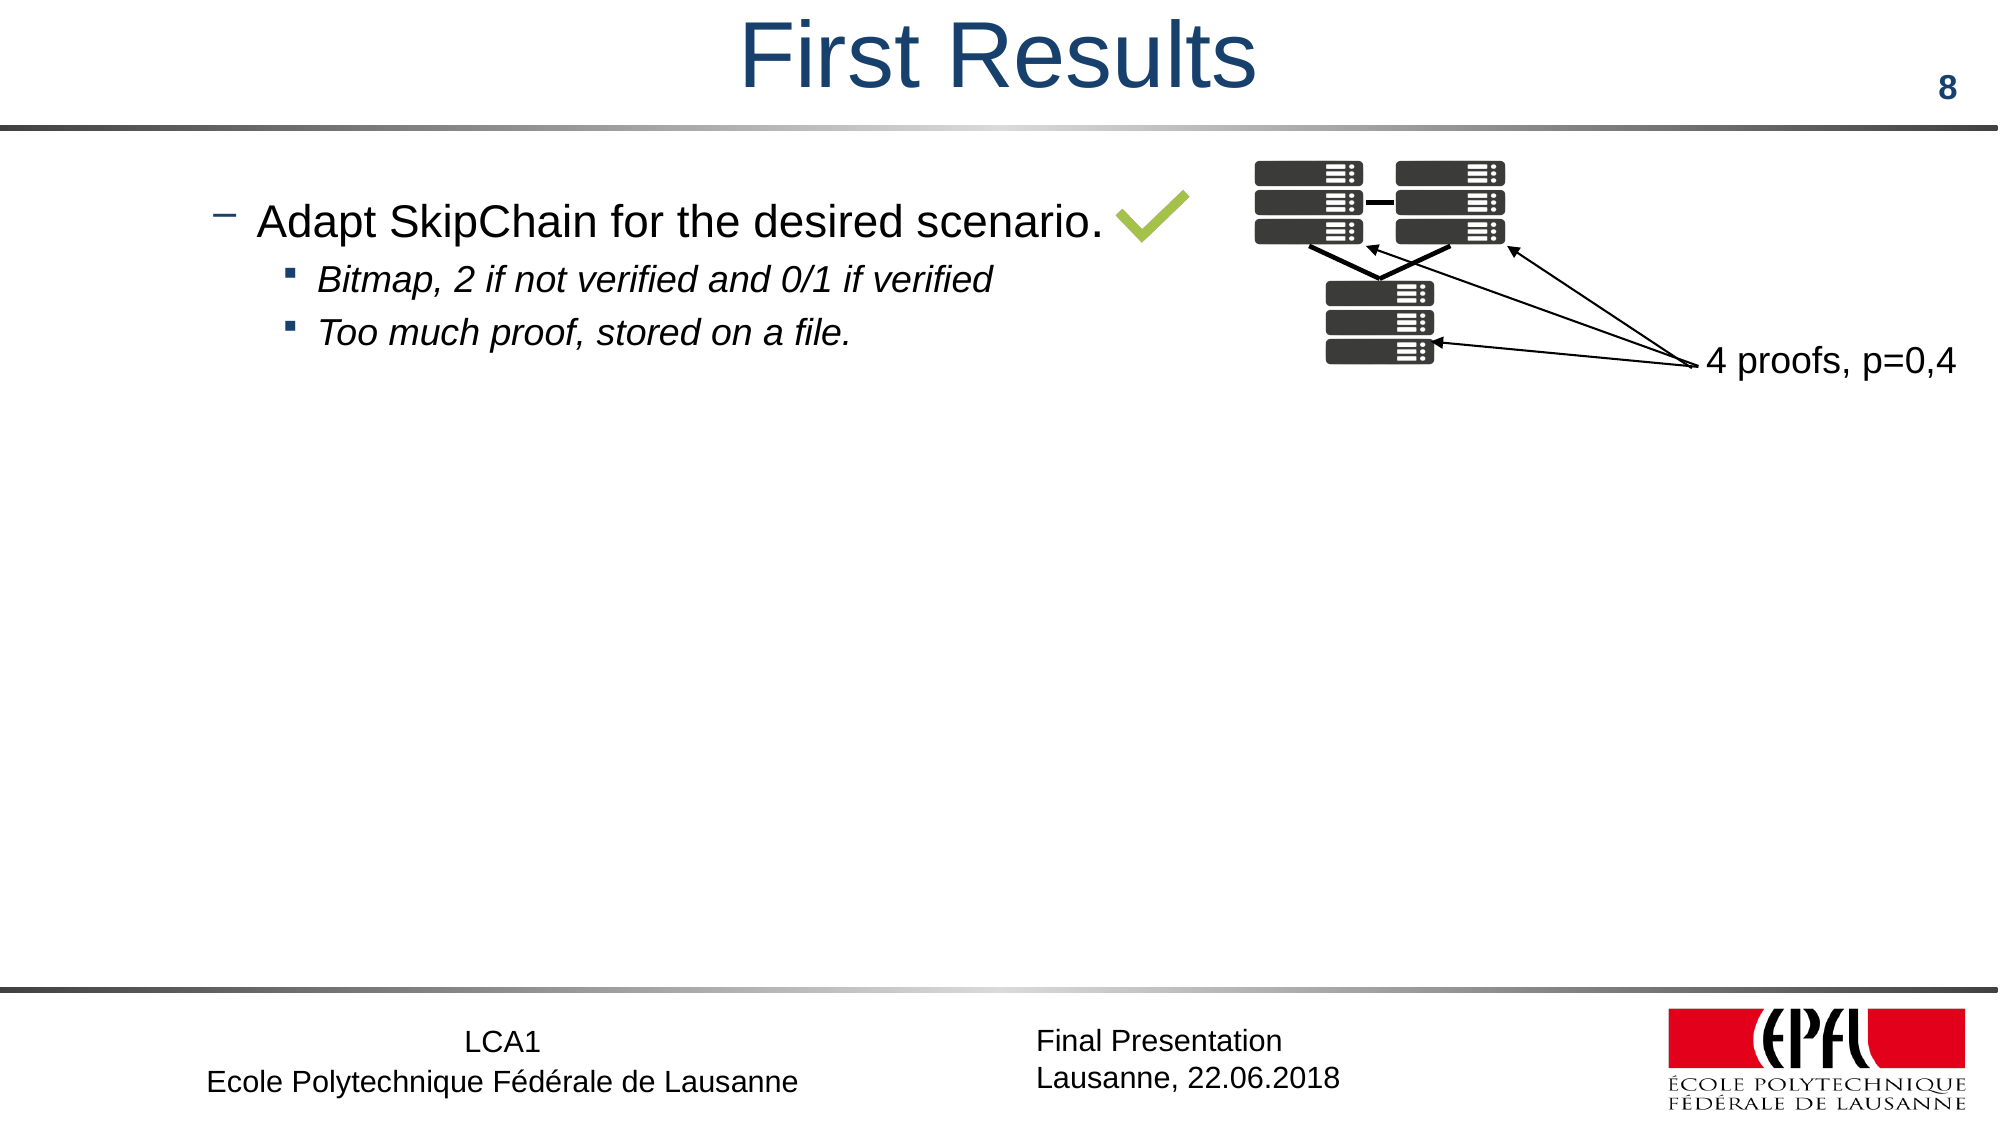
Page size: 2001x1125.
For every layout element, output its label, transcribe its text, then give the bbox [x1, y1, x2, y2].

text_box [1365, 245, 1699, 367]
text_box 4 proofs, p=0,4 [1691, 328, 1993, 389]
picture [1660, 1002, 1973, 1115]
picture [1113, 177, 1191, 255]
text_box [1252, 158, 1618, 411]
text_box Adapt SkipChain for the desired scenario. Bitmap, 2 if not verified and 0/1 if verified Too much proof, stored on a file. [129, 177, 1918, 991]
title First Results [103, 32, 1894, 115]
